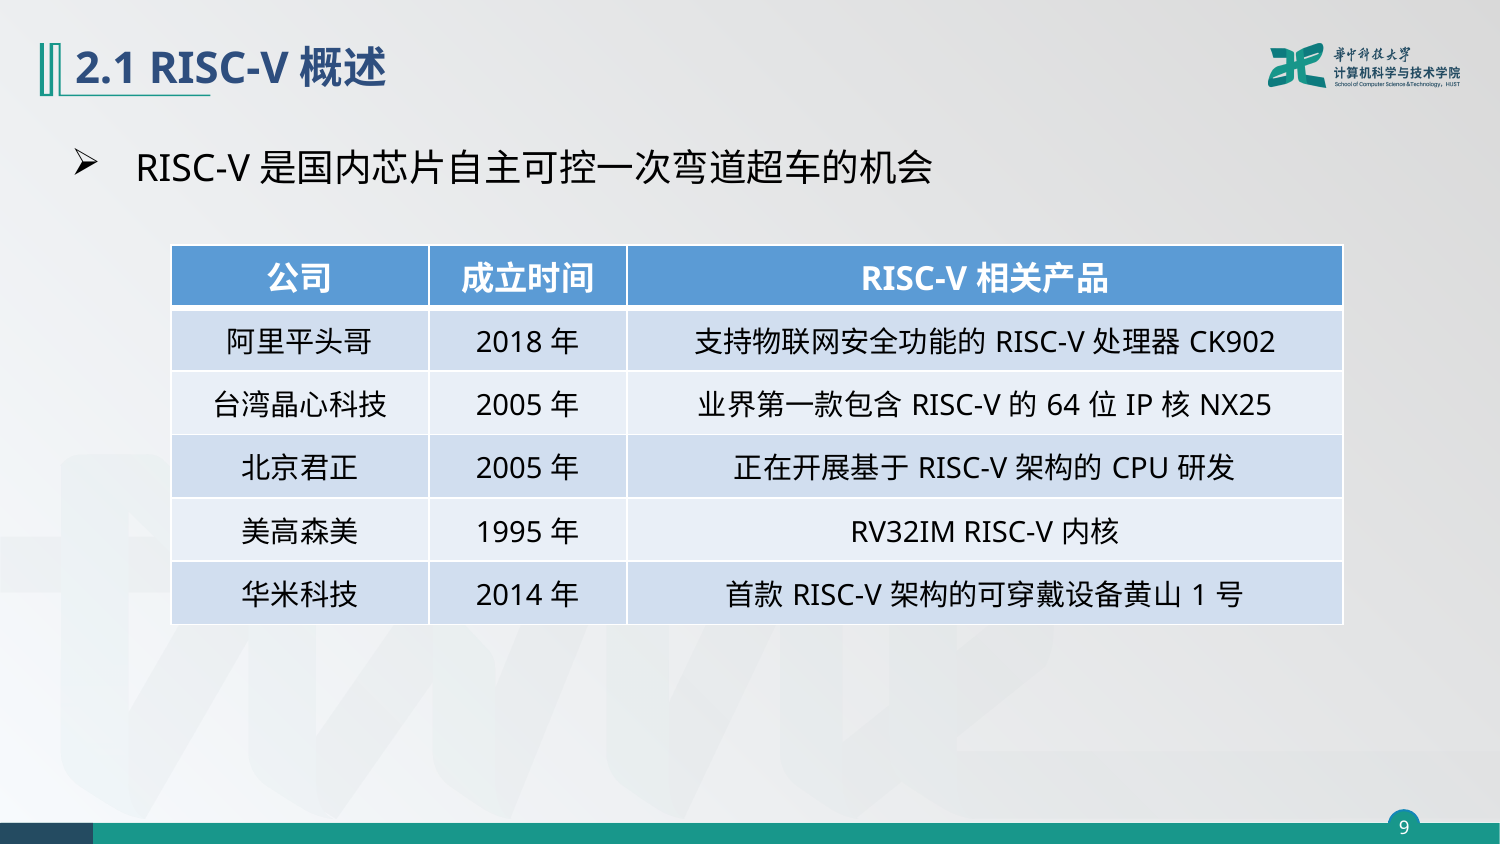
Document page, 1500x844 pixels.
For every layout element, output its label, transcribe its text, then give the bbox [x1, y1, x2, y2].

table_cell 2005年 [430, 435, 626, 497]
table_cell 支持物联网安全功能的RISC-V处理器CK902 [628, 311, 1342, 370]
table_cell 阿里平头哥 [172, 311, 428, 370]
table_cell 华米科技 [172, 562, 428, 624]
list RISC-V是国内芯片自主可控一次弯道超车的机会 [60, 115, 1460, 810]
title 2.1 RISC-V概述 [60, 31, 1354, 108]
table_cell 1995年 [430, 499, 626, 560]
table_cell 2018年 [430, 311, 626, 370]
table_cell 台湾晶心科技 [172, 372, 428, 434]
table_cell 首款RISC-V架构的可穿戴设备黄山1号 [628, 562, 1342, 624]
picture [1354, 43, 1460, 88]
table_cell 2014年 [430, 562, 626, 624]
table_cell 北京君正 [172, 435, 428, 497]
table_cell 正在开展基于RISC-V架构的CPU研发 [628, 435, 1342, 497]
table_header 成立时间 [430, 246, 626, 305]
table_cell 2005年 [430, 372, 626, 434]
table_header 公司 [172, 246, 428, 305]
table_header RISC-V相关产品 [628, 246, 1342, 305]
table_cell RV32IM RISC-V内核 [628, 499, 1342, 560]
table_cell 美高森美 [172, 499, 428, 560]
table_cell 业界第一款包含RISC-V的64位IP核NX25 [628, 372, 1342, 434]
